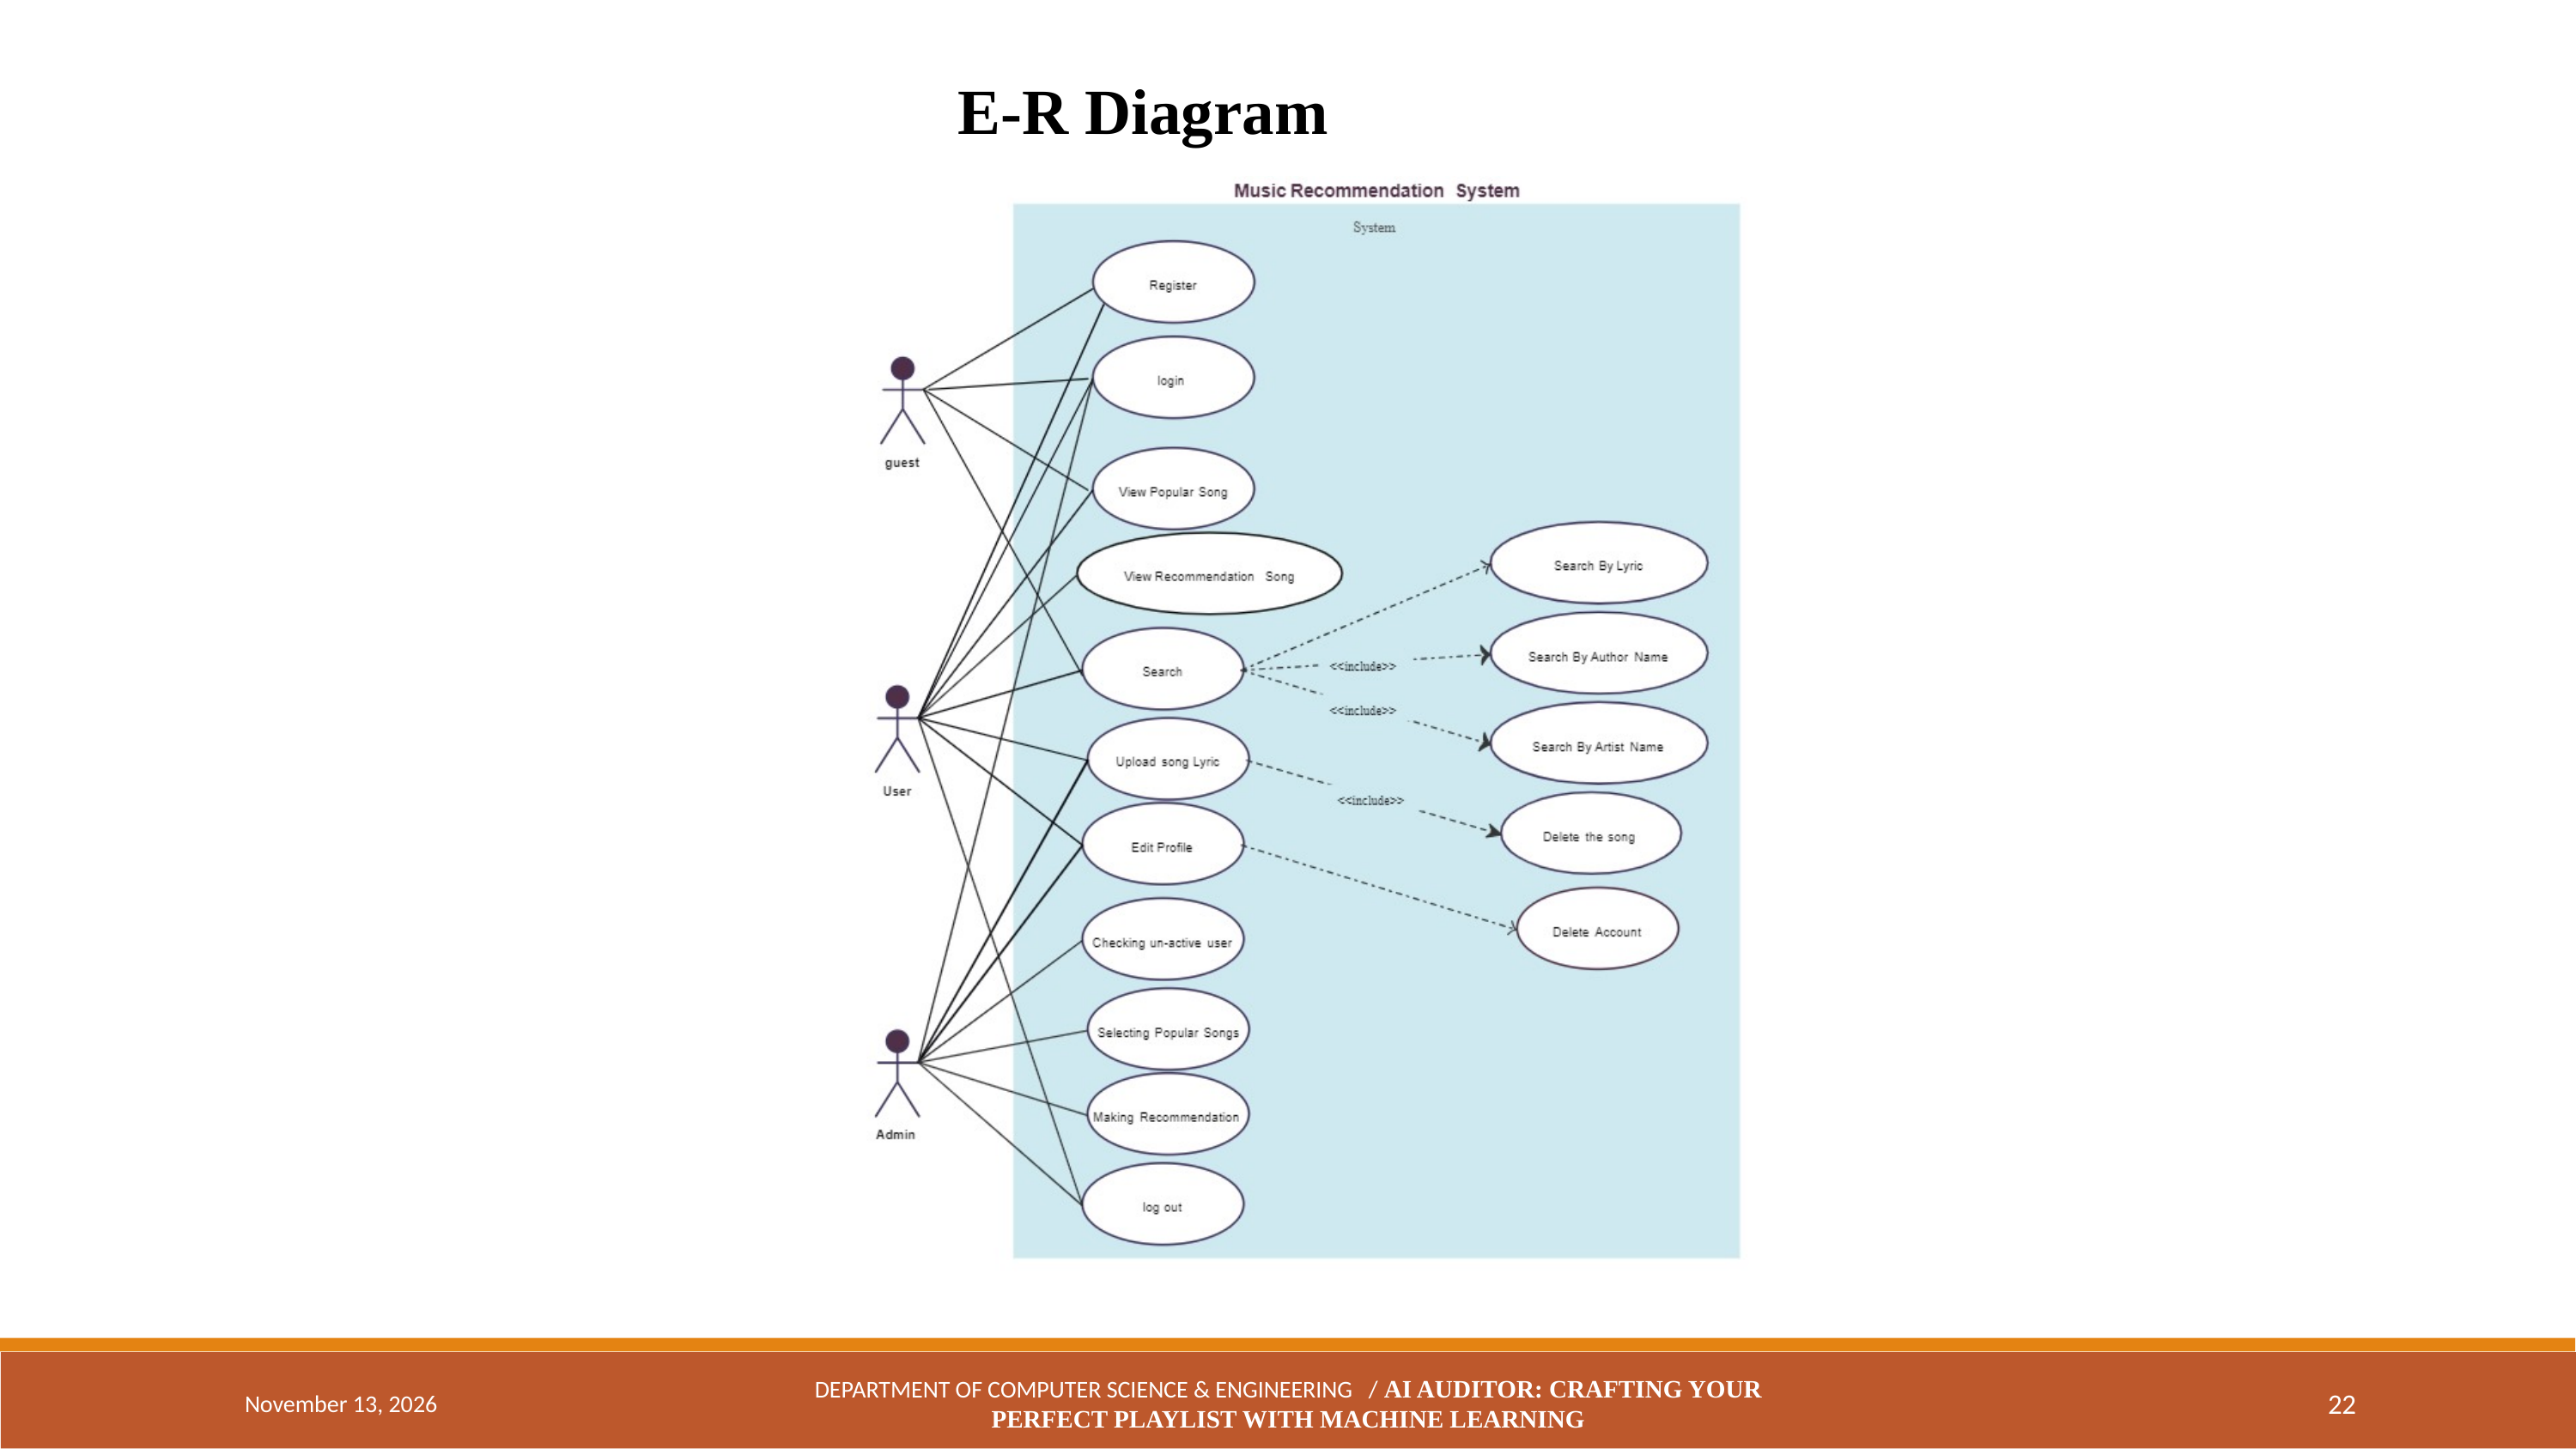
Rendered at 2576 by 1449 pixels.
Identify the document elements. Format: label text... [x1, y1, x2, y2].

footer DEPARTMENT OF COMPUTER SCIENCE & ENGINEERING / AI AUDITOR: CRAFTING YOUR PERFECT PLAYLIST WITH MACHINE LEARNING [779, 1364, 1798, 1442]
text_box E-R Diagram [736, 63, 1341, 154]
picture [802, 175, 1774, 1273]
slide_number 22 [2092, 1364, 2369, 1442]
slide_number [232, 1364, 755, 1442]
